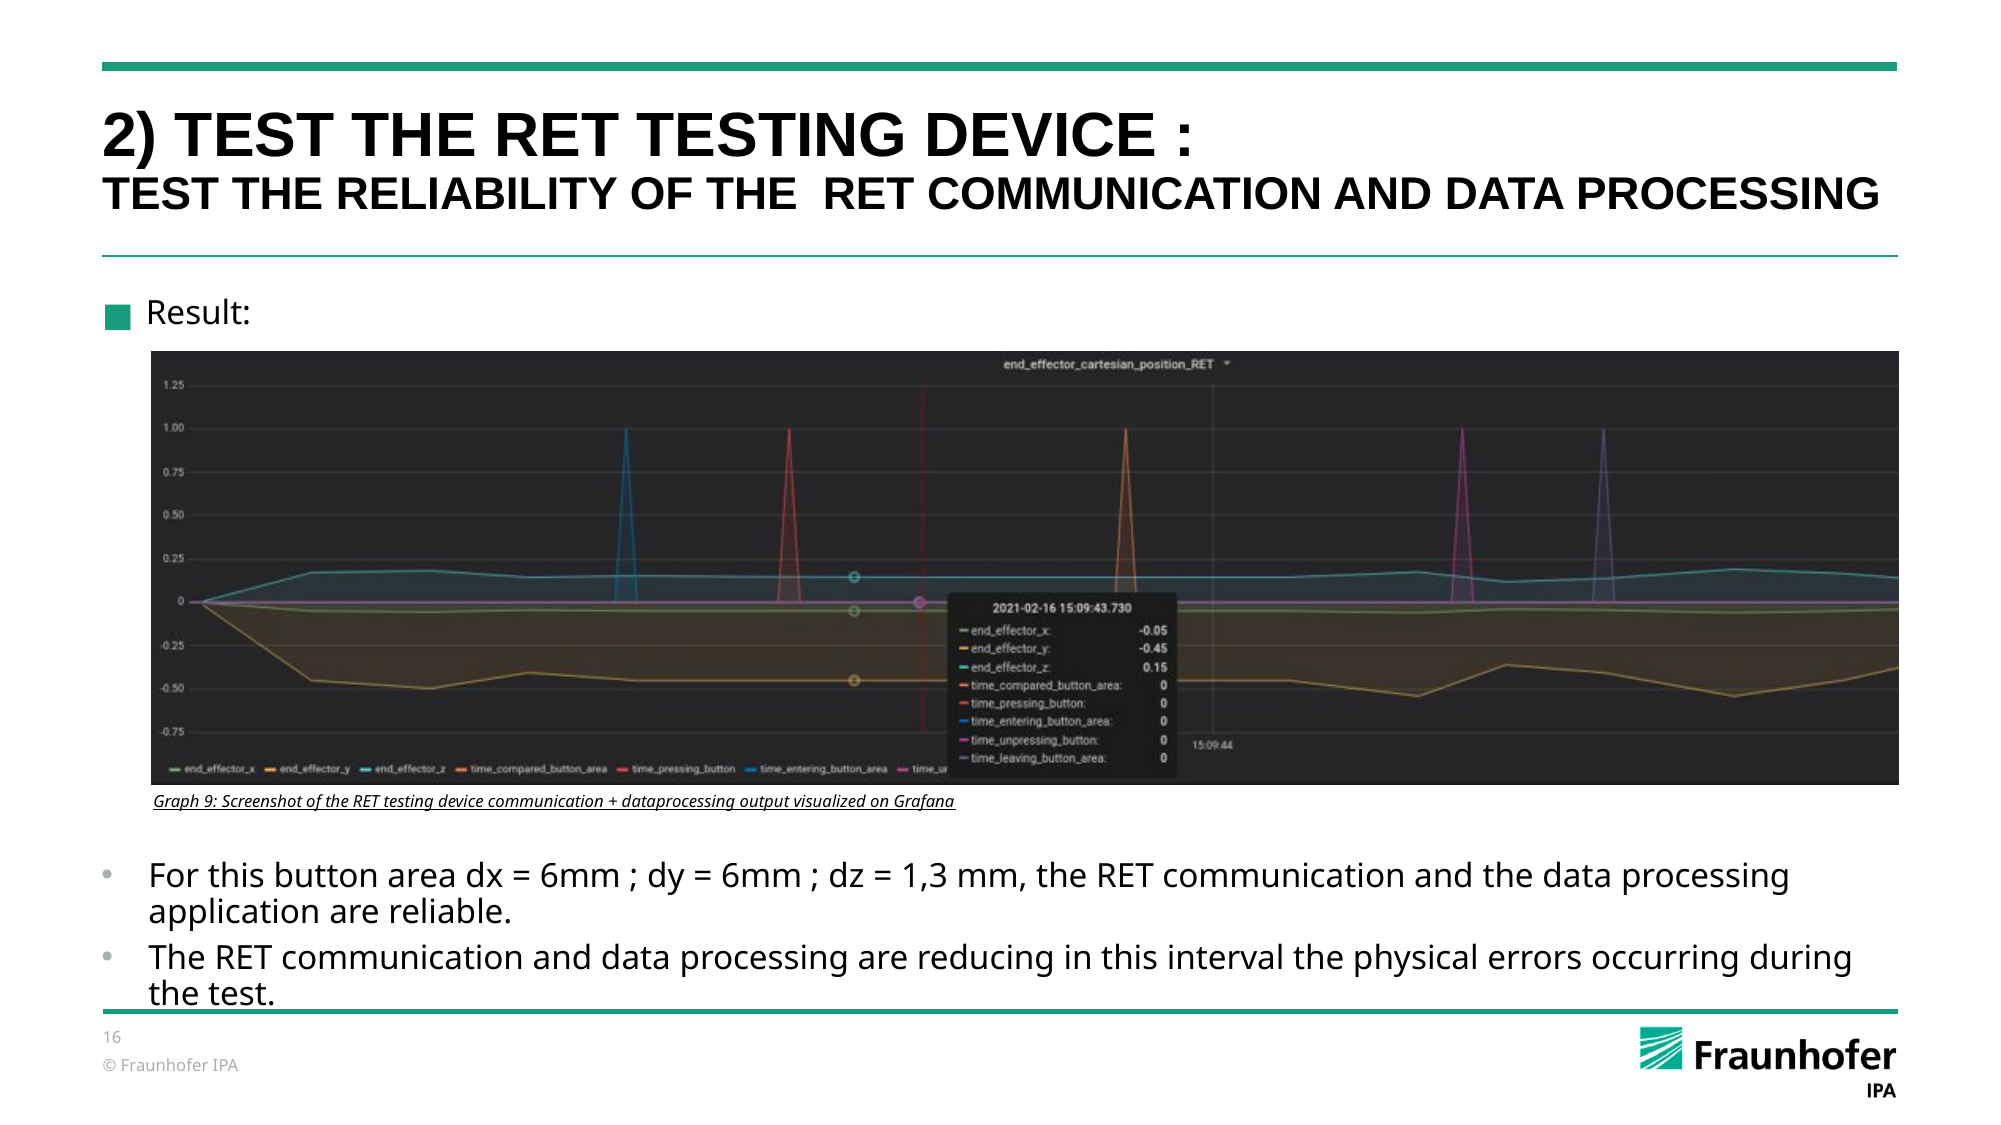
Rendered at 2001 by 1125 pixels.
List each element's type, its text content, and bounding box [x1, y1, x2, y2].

text_box For this button area dx = 6mm ; dy = 6mm ; dz = 1,3 mm, the RET communication and the data processing application are reliable. The RET communication and data processing are reducing in this interval the physical errors occurring during the test. [101, 858, 1896, 962]
text_box Graph 9: Screenshot of the RET testing device communication + dataprocessing output visualized on Grafana [138, 783, 1277, 819]
title 2) TEST THE RET TESTING DEVICE : TEST THE RELIABILITY OF THE RET COMMUNICATION AND DATA PROCESSING [102, 78, 1898, 244]
picture [151, 351, 1899, 785]
picture [1640, 1026, 1898, 1098]
list Result: [102, 290, 1898, 353]
